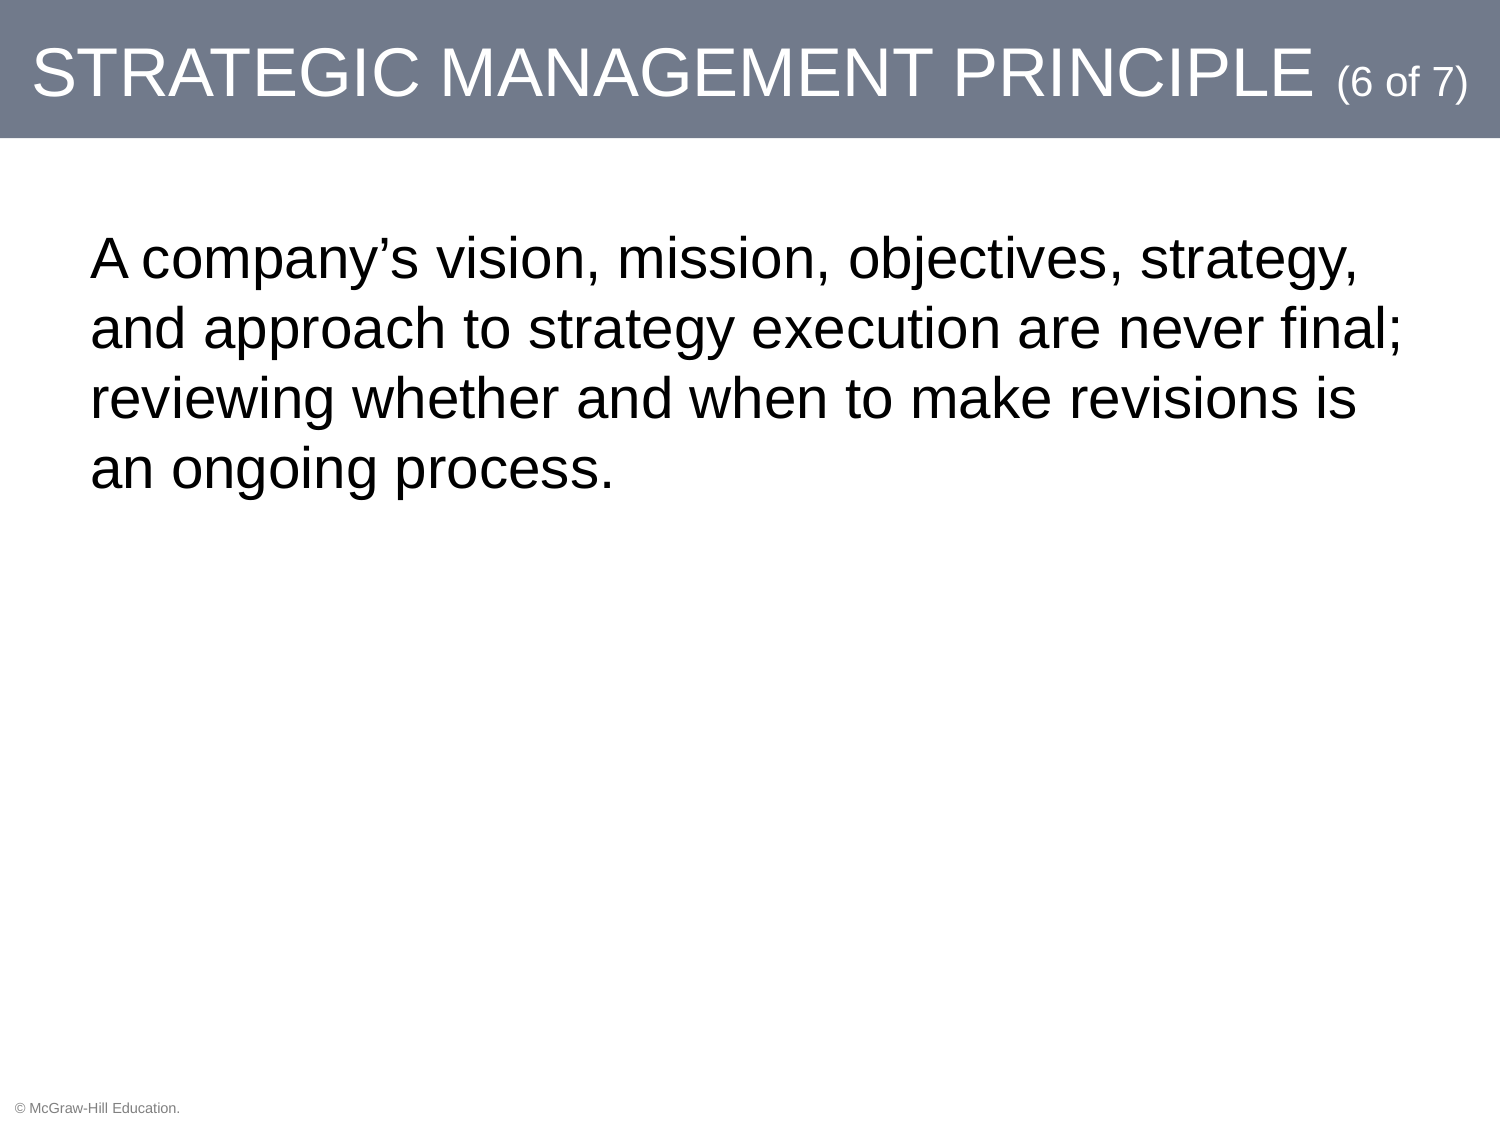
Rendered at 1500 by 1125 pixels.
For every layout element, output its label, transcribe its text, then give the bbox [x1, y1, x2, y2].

list A company’s vision, mission, objectives, strategy, and approach to strategy execution are never final; reviewing whether and when to make revisions is an ongoing process. [74, 212, 1426, 1125]
title STRATEGIC MANAGEMENT PRINCIPLE (6 of 7) [0, 0, 1500, 139]
